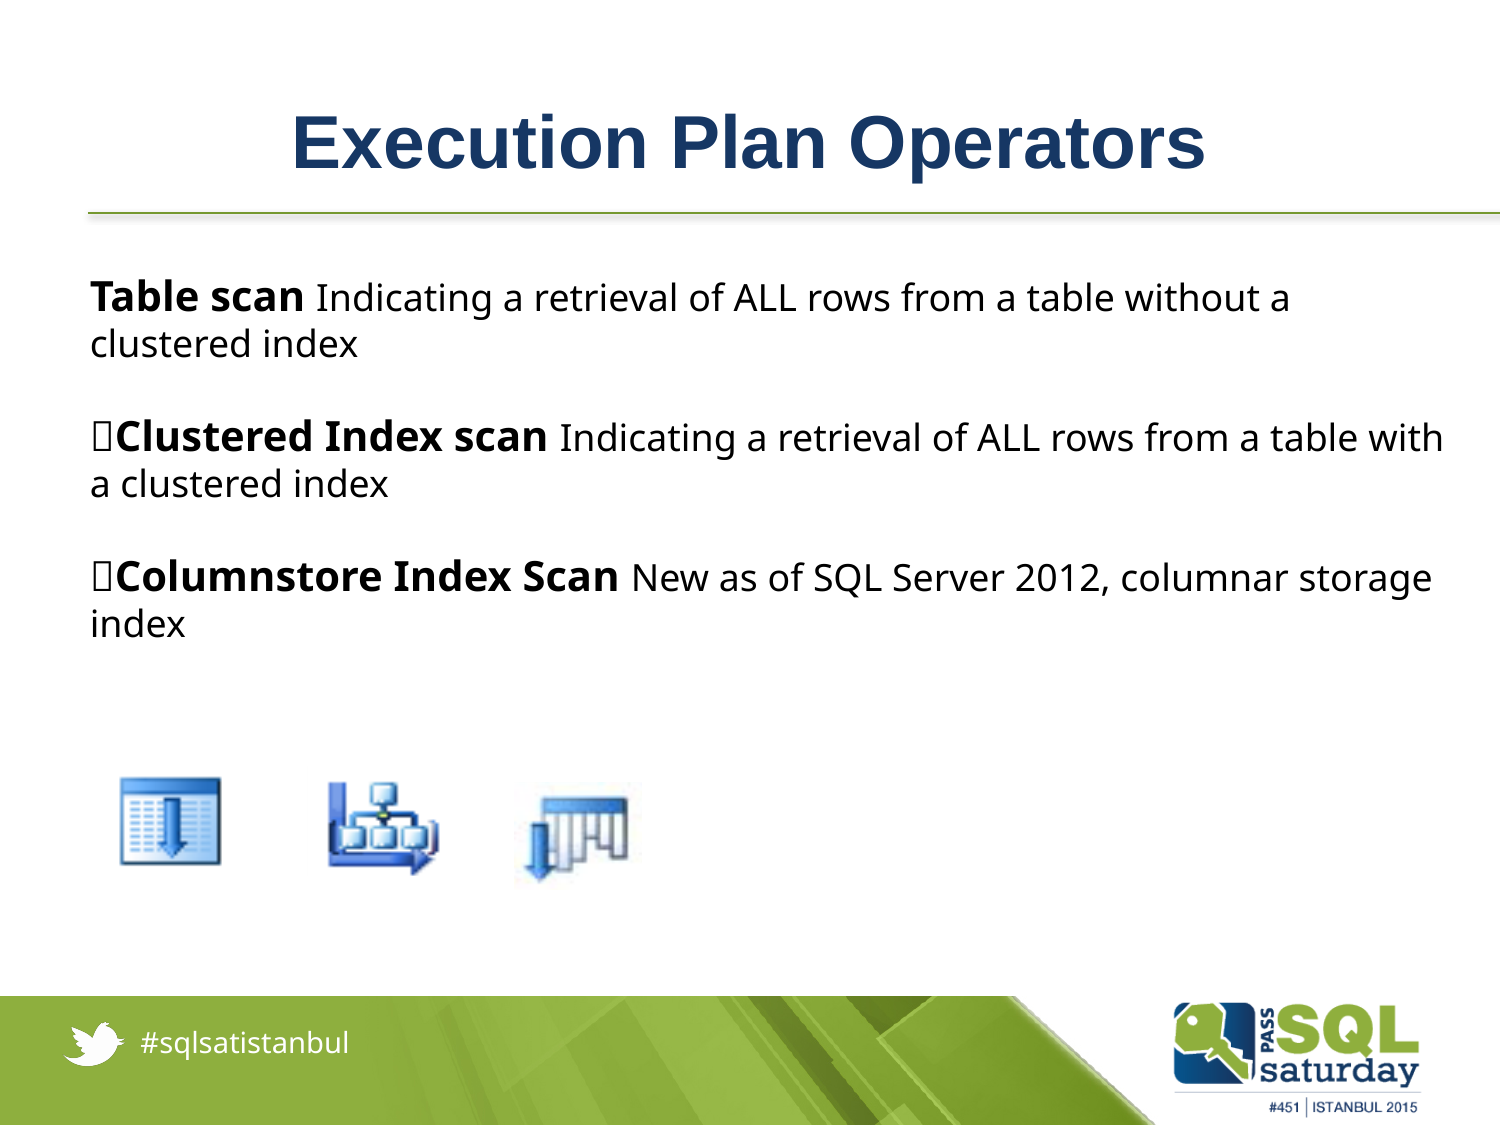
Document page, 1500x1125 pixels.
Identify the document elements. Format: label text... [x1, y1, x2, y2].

text_box Table scan Indicating a retrieval of ALL rows from a table without a clustered index Clustered Index scan Indicating a retrieval of ALL rows from a table with a clustered index Columnstore Index Scan New as of SQL Server 2012, columnar storage index [75, 232, 1462, 698]
picture [513, 781, 643, 890]
picture [0, 996, 1483, 1125]
title Execution Plan Operators [75, 45, 1425, 232]
picture [305, 766, 447, 876]
picture [108, 752, 239, 890]
